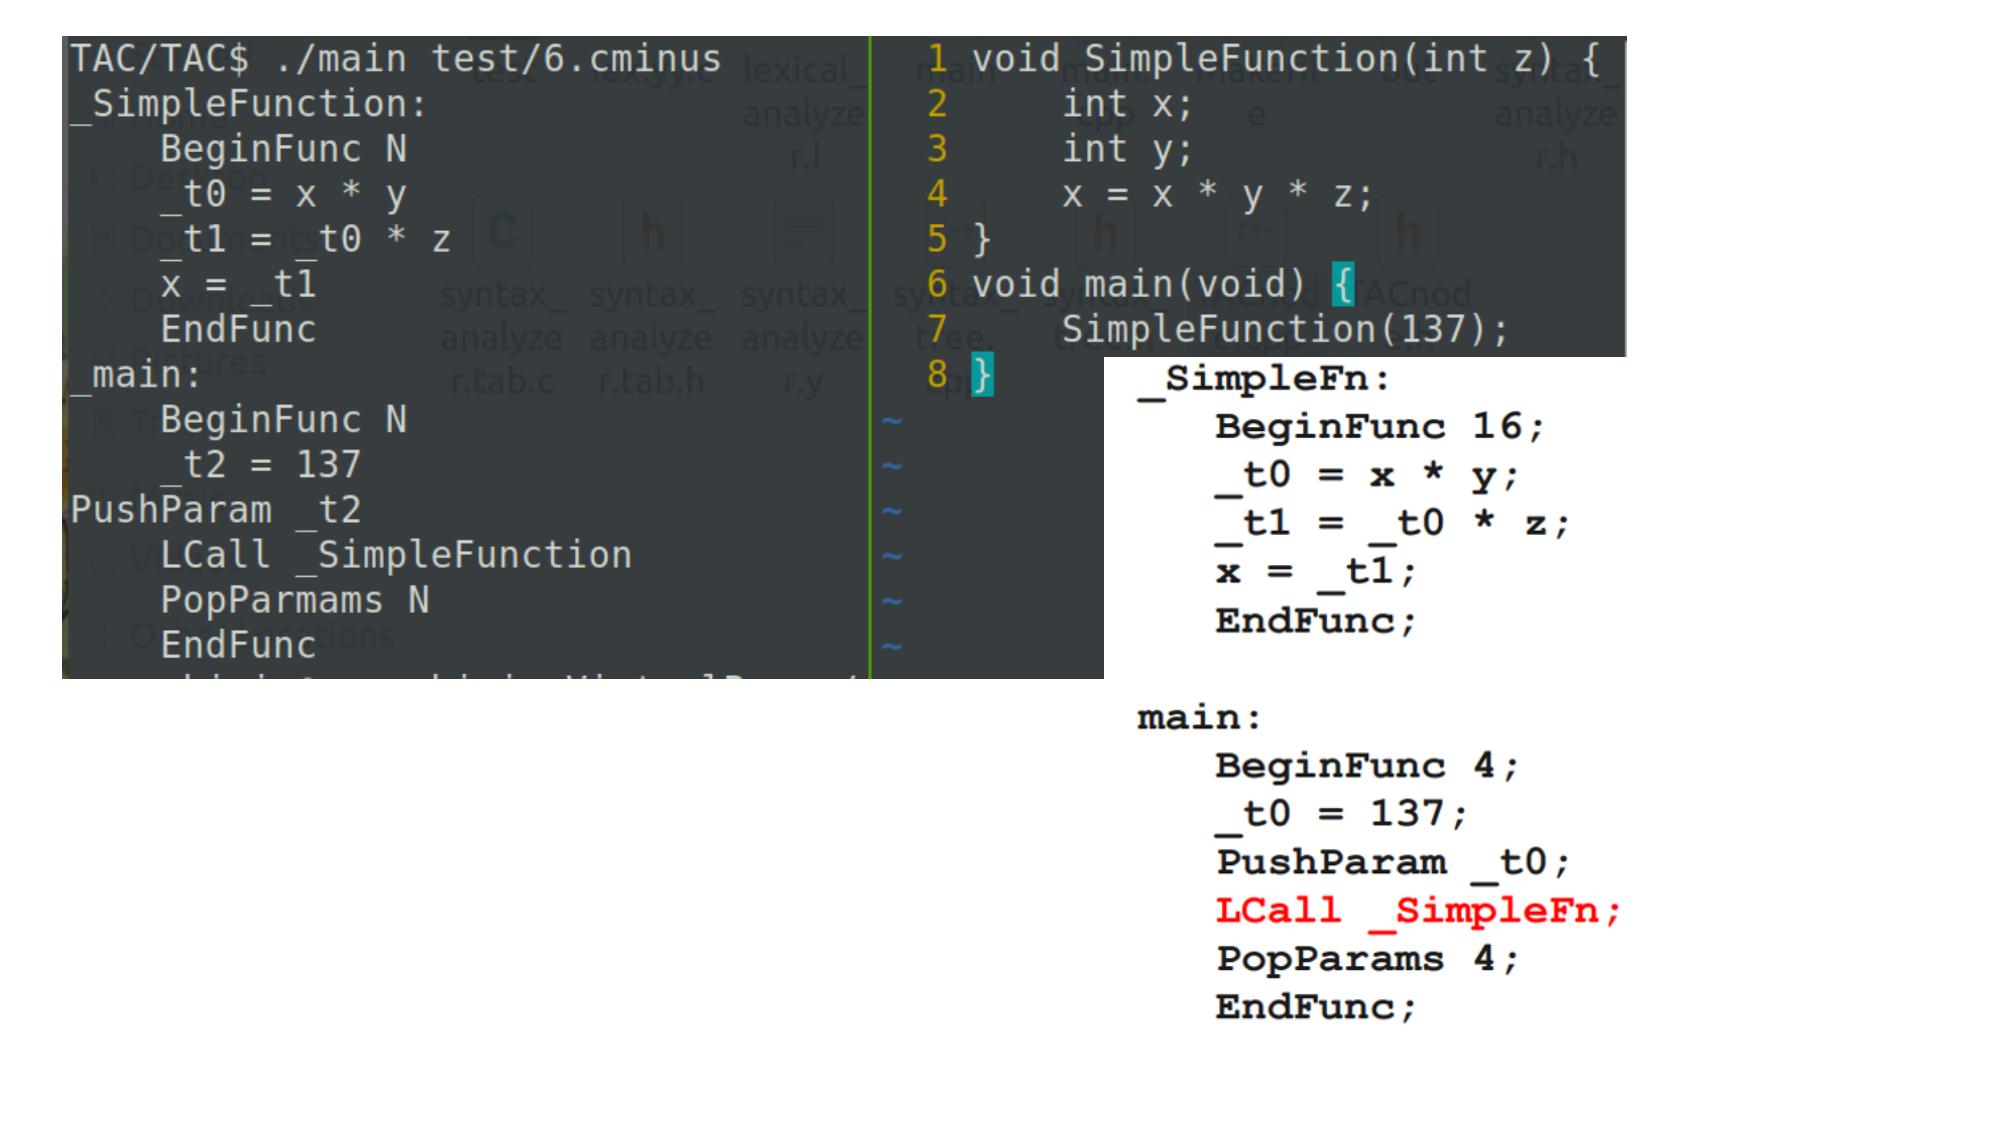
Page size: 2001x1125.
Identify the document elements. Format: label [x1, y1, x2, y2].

picture [62, 36, 1694, 1046]
